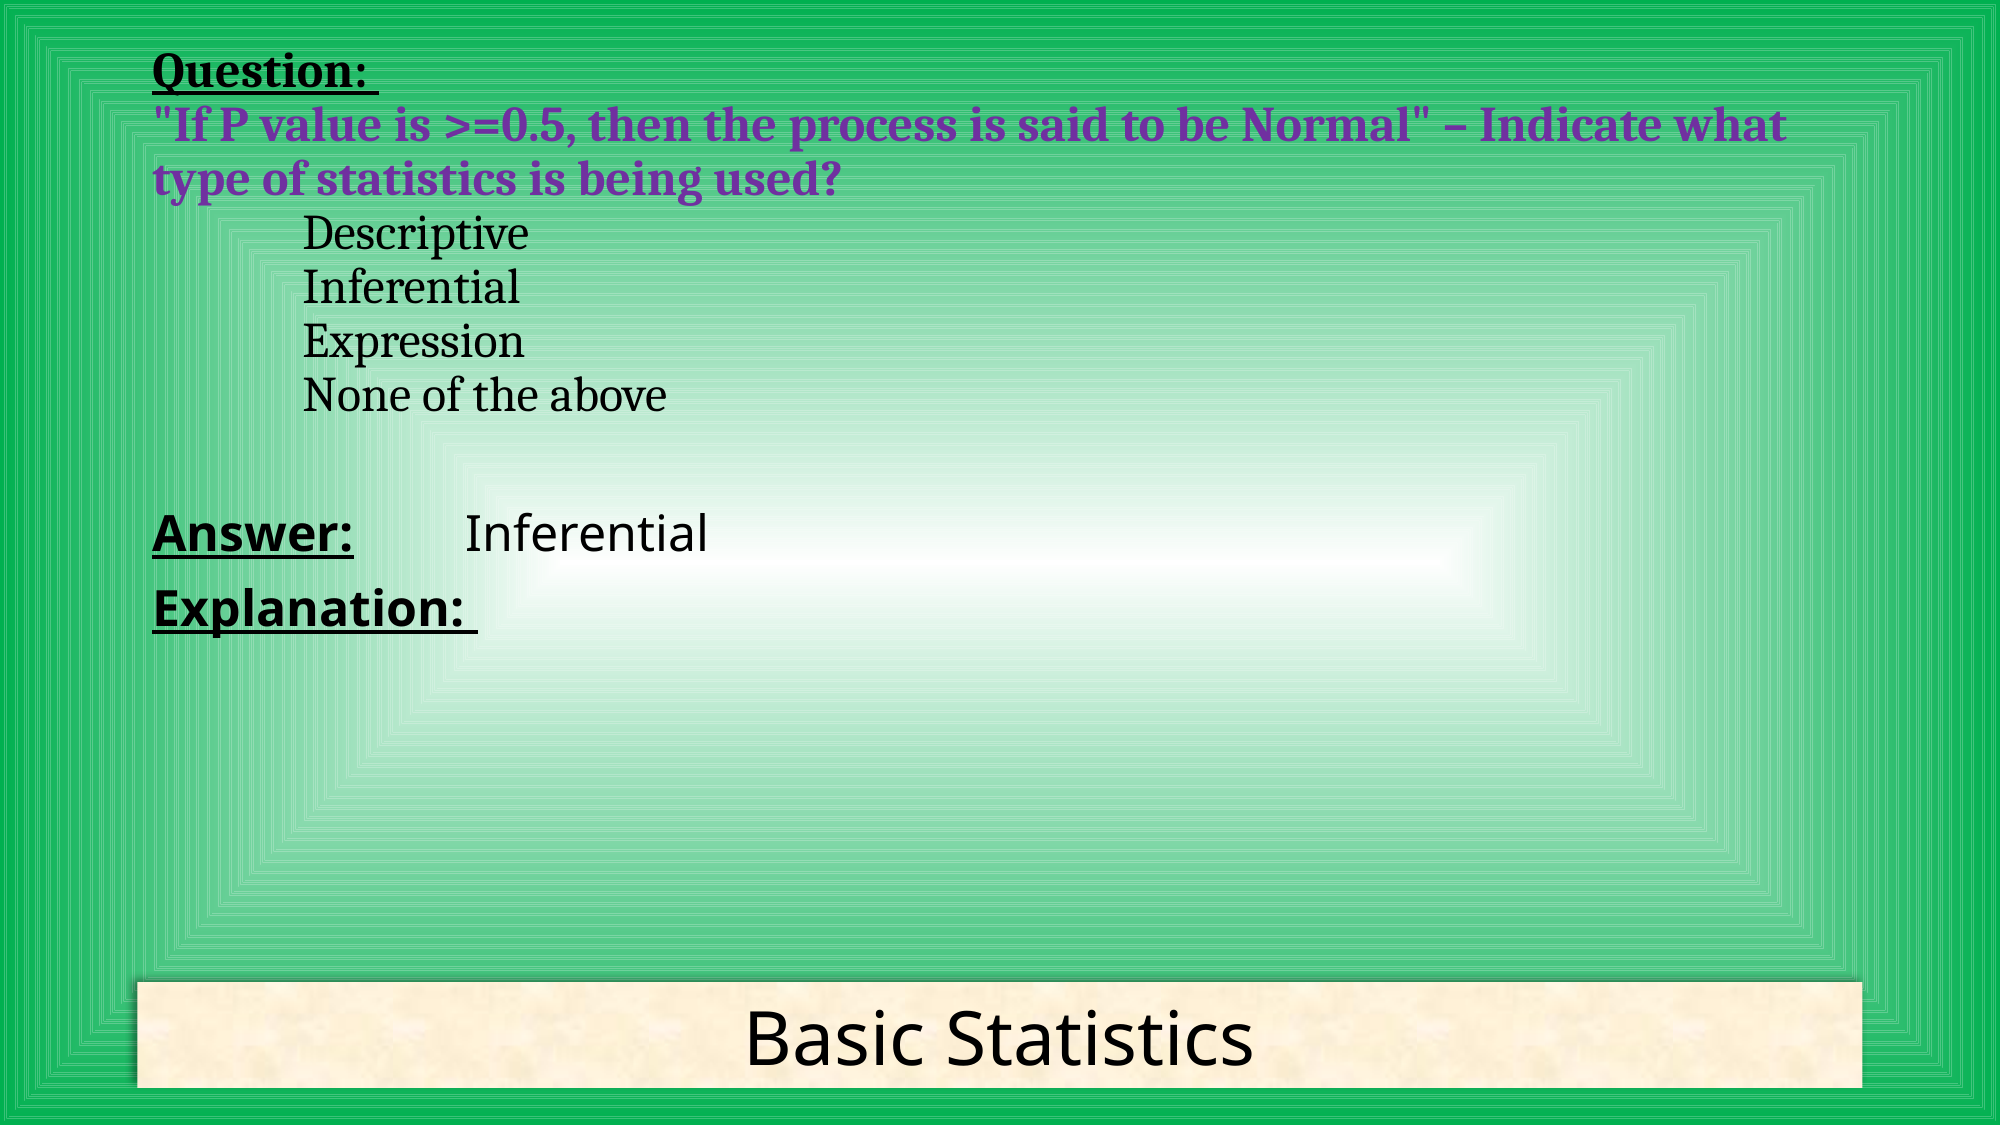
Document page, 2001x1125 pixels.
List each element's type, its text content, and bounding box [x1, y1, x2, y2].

title Question: "If P value is >=0.5, then the process is said to be Normal" – Indicate what type of statistics is being used? Descriptive Inferential Expression None of the above [137, 65, 1863, 402]
list Answer: Inferential Explanation: [137, 500, 1863, 884]
text_box Basic Statistics [137, 982, 1863, 1088]
